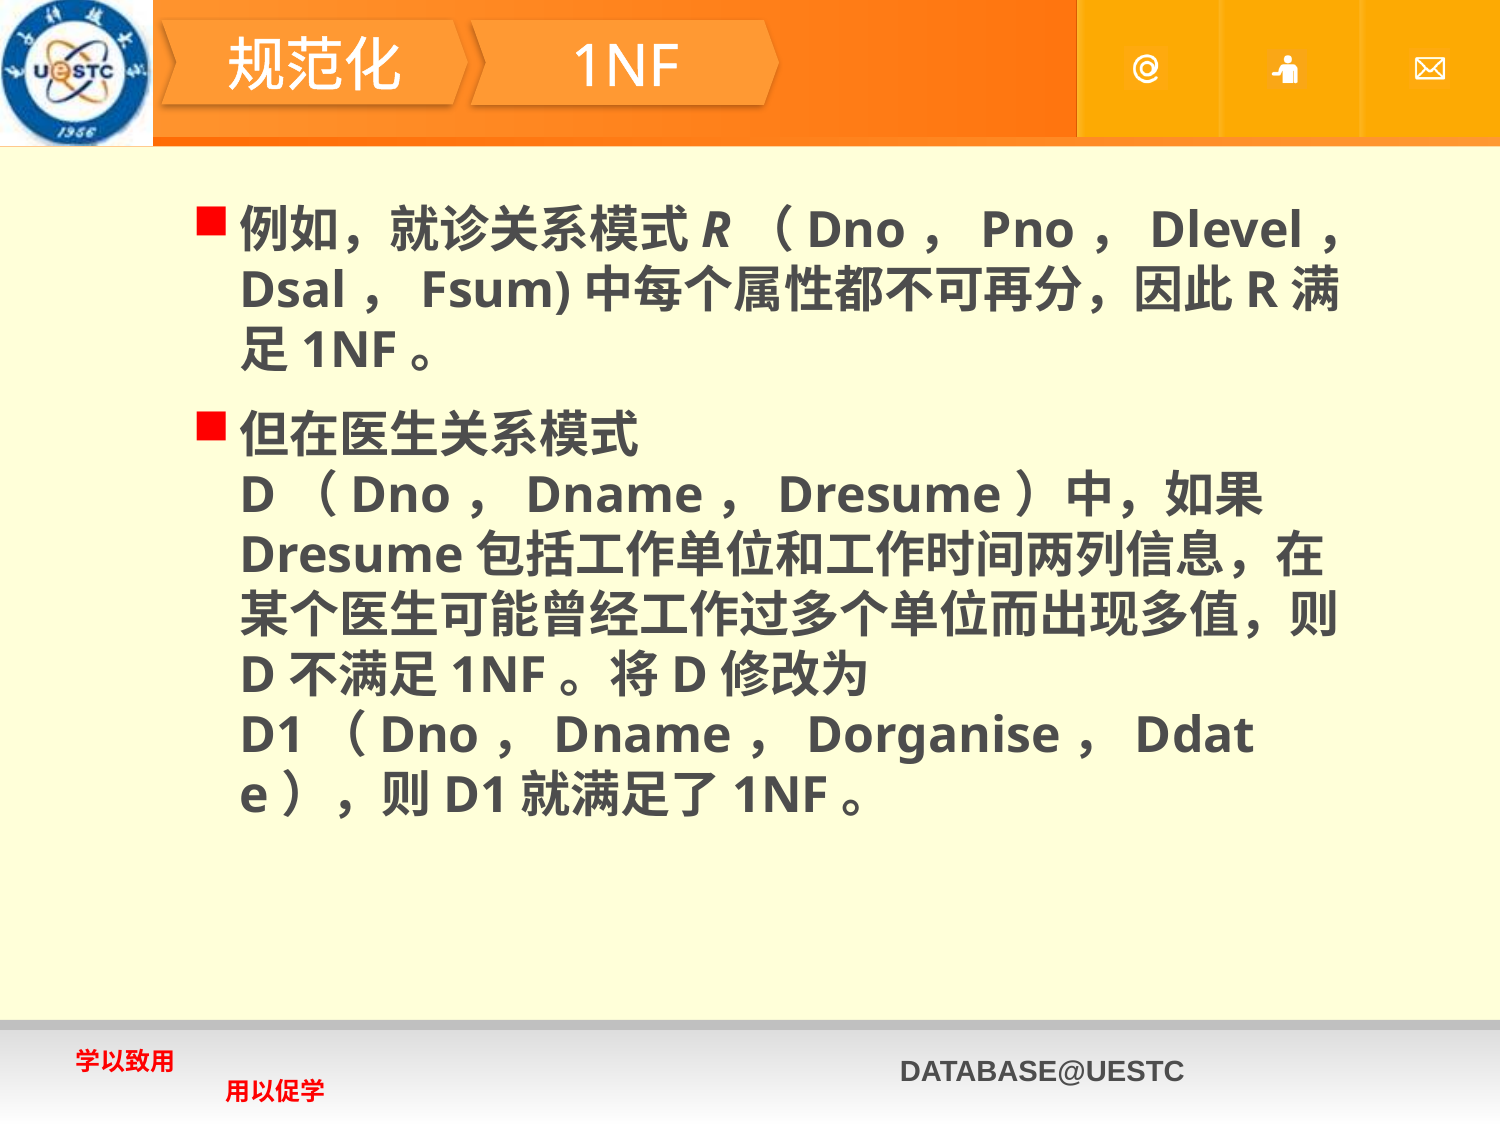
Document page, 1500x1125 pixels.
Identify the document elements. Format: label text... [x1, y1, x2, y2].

title [155, 0, 1425, 140]
list 例如，就诊关系模式R（Dno，Pno，Dlevel，Dsal，Fsum)中每个属性都不可再分，因此R满足1NF。 但在医生关系模式D（Dno，Dname，Dresume）中，如果Dresume包括工作单位和工作时间两列信息，在某个医生可能曾经工作过多个单位而出现多值，则D不满足1NF。将D修改为D1（Dno，Dname，Dorganise，Ddate），则D1就满足了1NF。 [102, 190, 1391, 959]
text_box 规范化 [161, 19, 468, 105]
picture [1425, 48, 1450, 89]
text_box 1NF [470, 20, 780, 105]
picture [0, 0, 153, 146]
